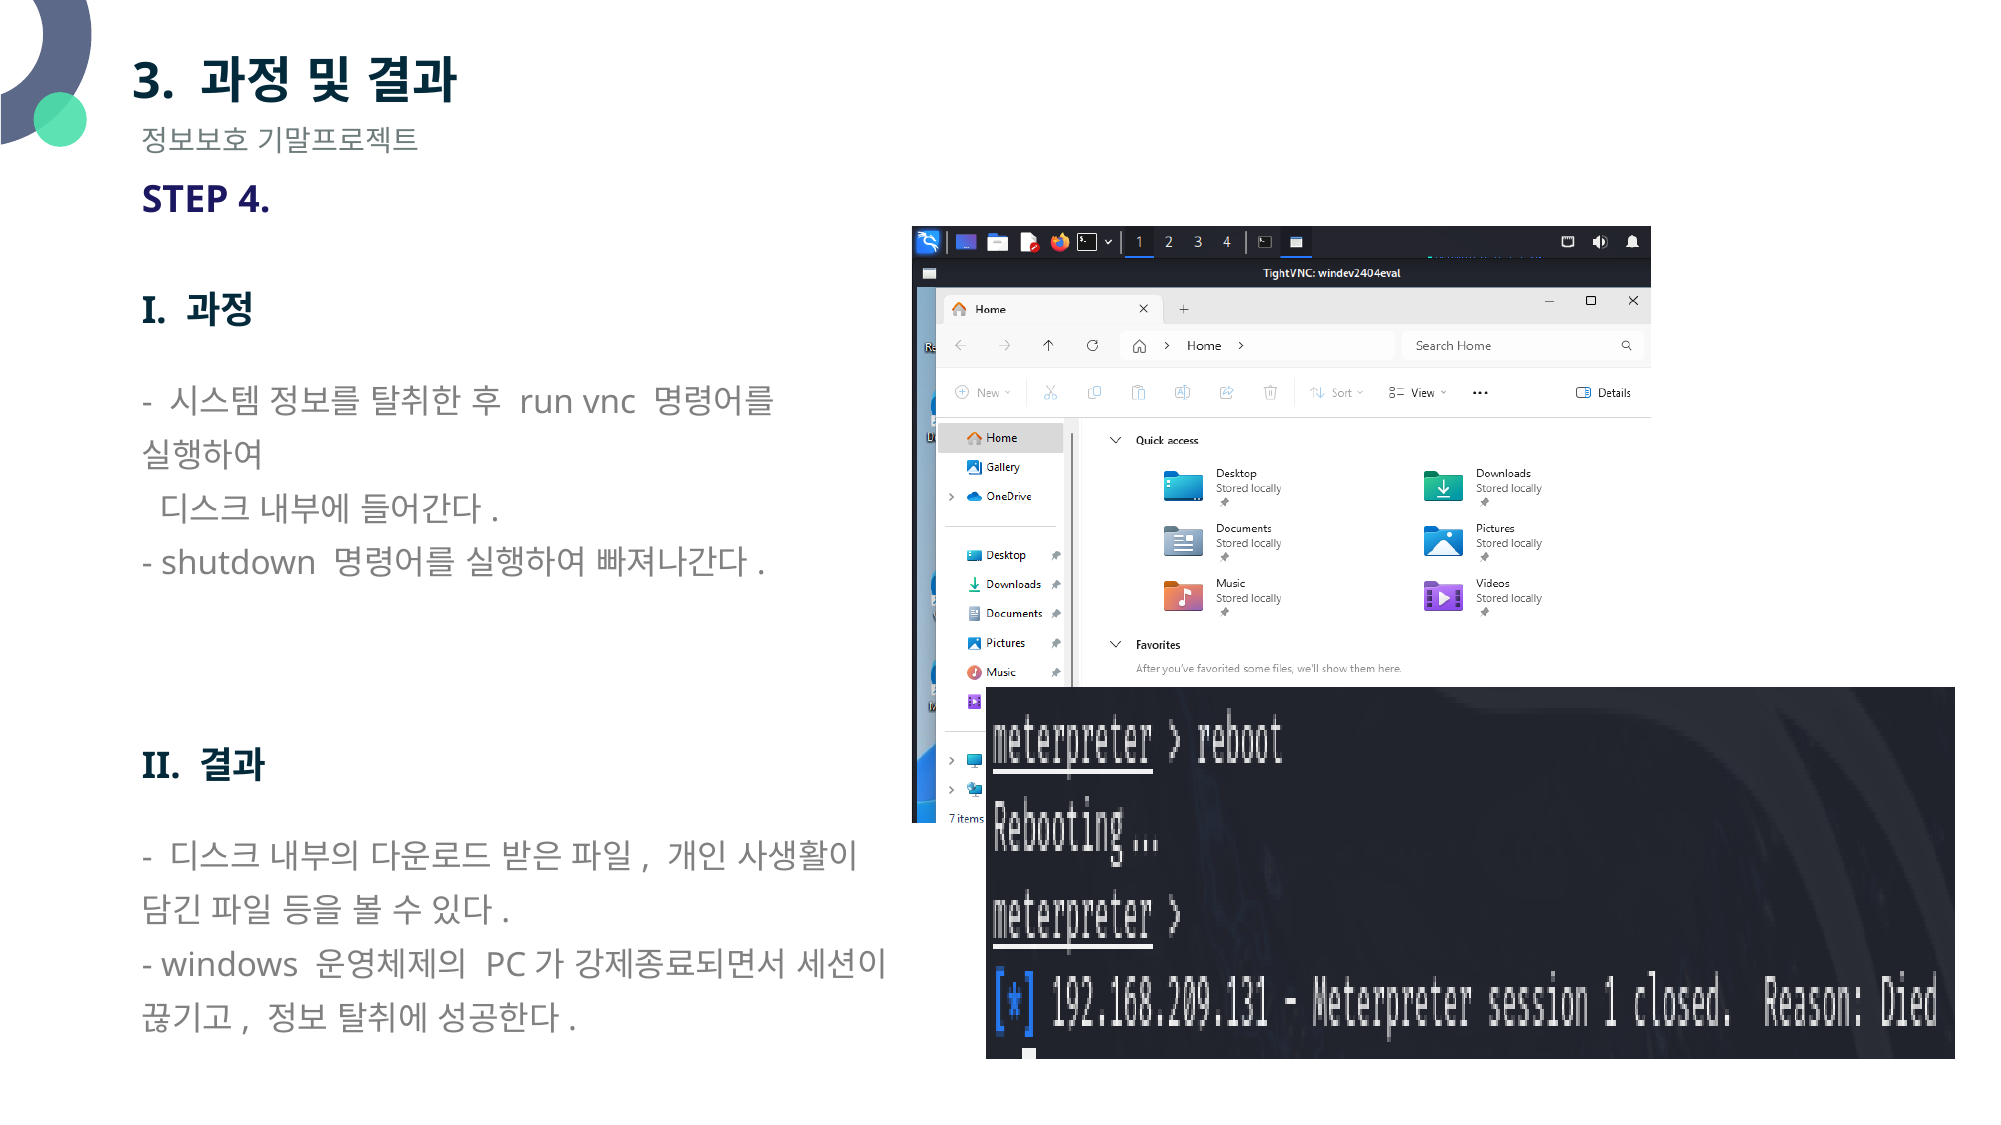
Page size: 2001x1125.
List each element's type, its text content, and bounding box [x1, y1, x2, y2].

picture [911, 226, 1955, 1060]
subtitle 정보보호 기말프로젝트 [126, 115, 547, 165]
title 3. 과정 및 결과 [117, 41, 1168, 116]
list II. 결과 [126, 734, 905, 794]
list I. 과정 [126, 278, 905, 339]
list - 디스크 내부의 다운로드 받은 파일, 개인 사생활이 담긴 파일 등을 볼 수 있다. - windows 운영체제의 PC가 강제종료되면서 세션이 끊기고, 정보 탈취에 성공한다. [126, 813, 912, 1059]
list - 시스템 정보를 탈취한 후 run vnc 명령어를 실행하여 디스크 내부에 들어간다. - shutdown 명령어를 실행하여 빠져나간다. [126, 358, 905, 682]
text_box STEP 4. [126, 167, 912, 228]
